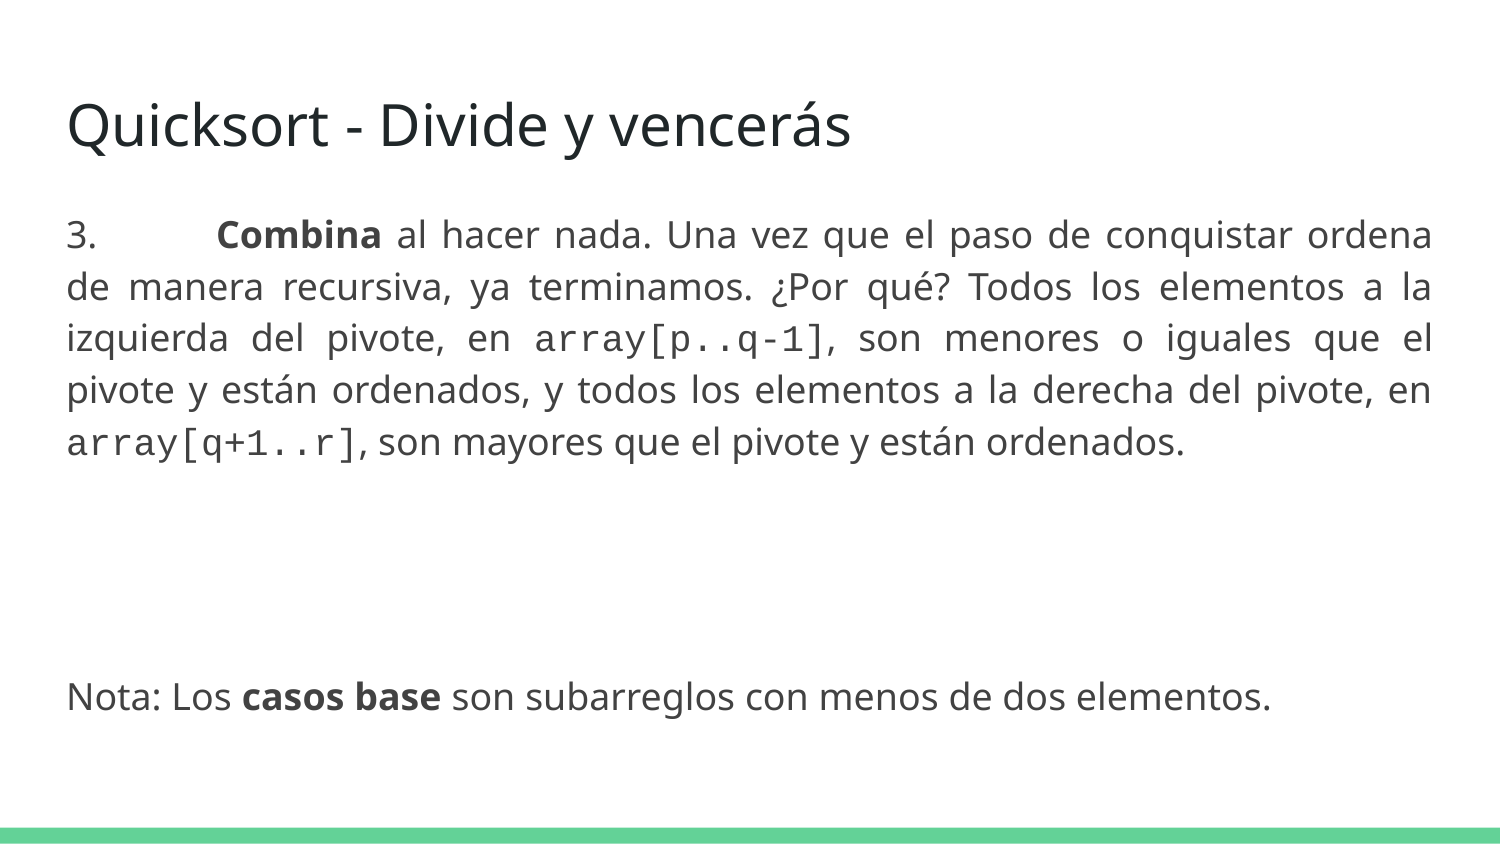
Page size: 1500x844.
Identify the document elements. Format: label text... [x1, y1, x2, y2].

title Quicksort - Divide y vencerás [51, 72, 1449, 167]
list 3. Combina al hacer nada. Una vez que el paso de conquistar ordena de manera recursiva, ya terminamos. ¿Por qué? Todos los elementos a la izquierda del pivote, en array[p..q-1], son menores o iguales que el pivote y están ordenados, y todos los elementos a la derecha del pivote, en array[q+1..r], son mayores que el pivote y están ordenados. Nota: Los casos base son subarreglos con menos de dos elementos. [51, 189, 1449, 809]
